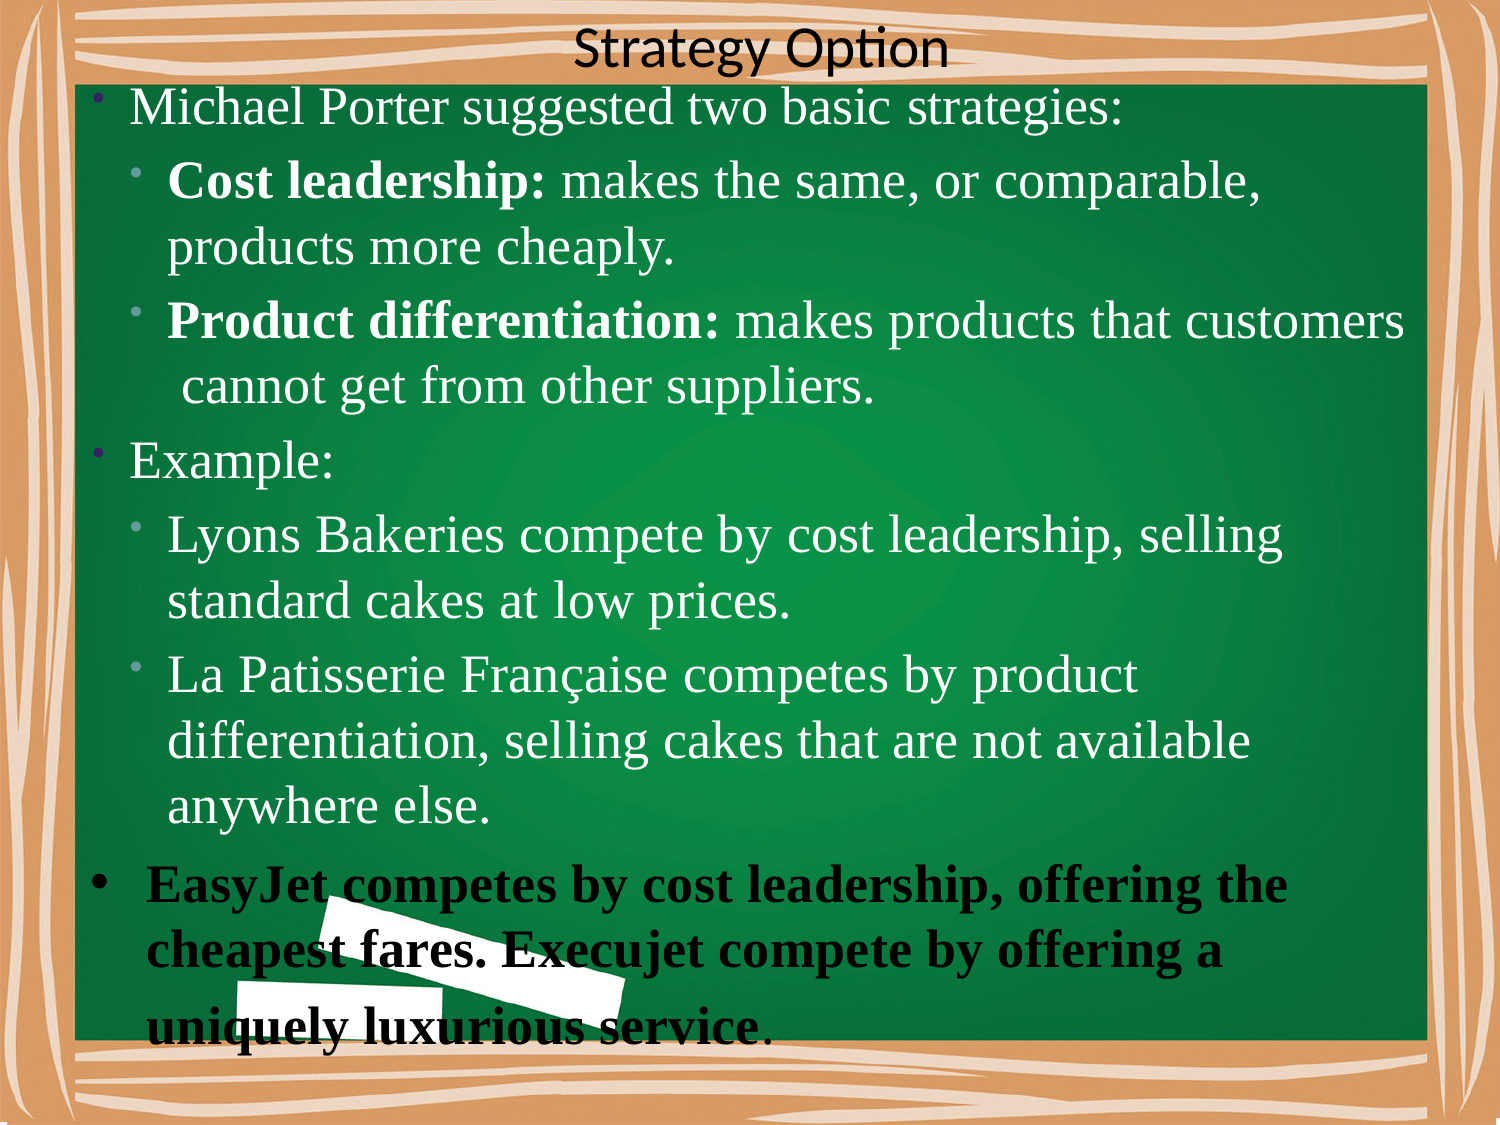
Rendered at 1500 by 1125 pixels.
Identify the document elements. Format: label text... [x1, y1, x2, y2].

list Michael Porter suggested two basic strategies: Cost leadership: makes the same, or comparable, products more cheaply. Product differentiation: makes products that customers cannot get from other suppliers. Example: Lyons Bakeries compete by cost leadership, selling standard cakes at low prices. La Patisserie Française competes by product differentiation, selling cakes that are not available anywhere else. EasyJet competes by cost leadership, offering the cheapest fares. Execujet compete by offering a uniquely luxurious service. [75, 62, 1425, 955]
title Strategy Option [87, 0, 1438, 88]
picture [0, 0, 1500, 1125]
